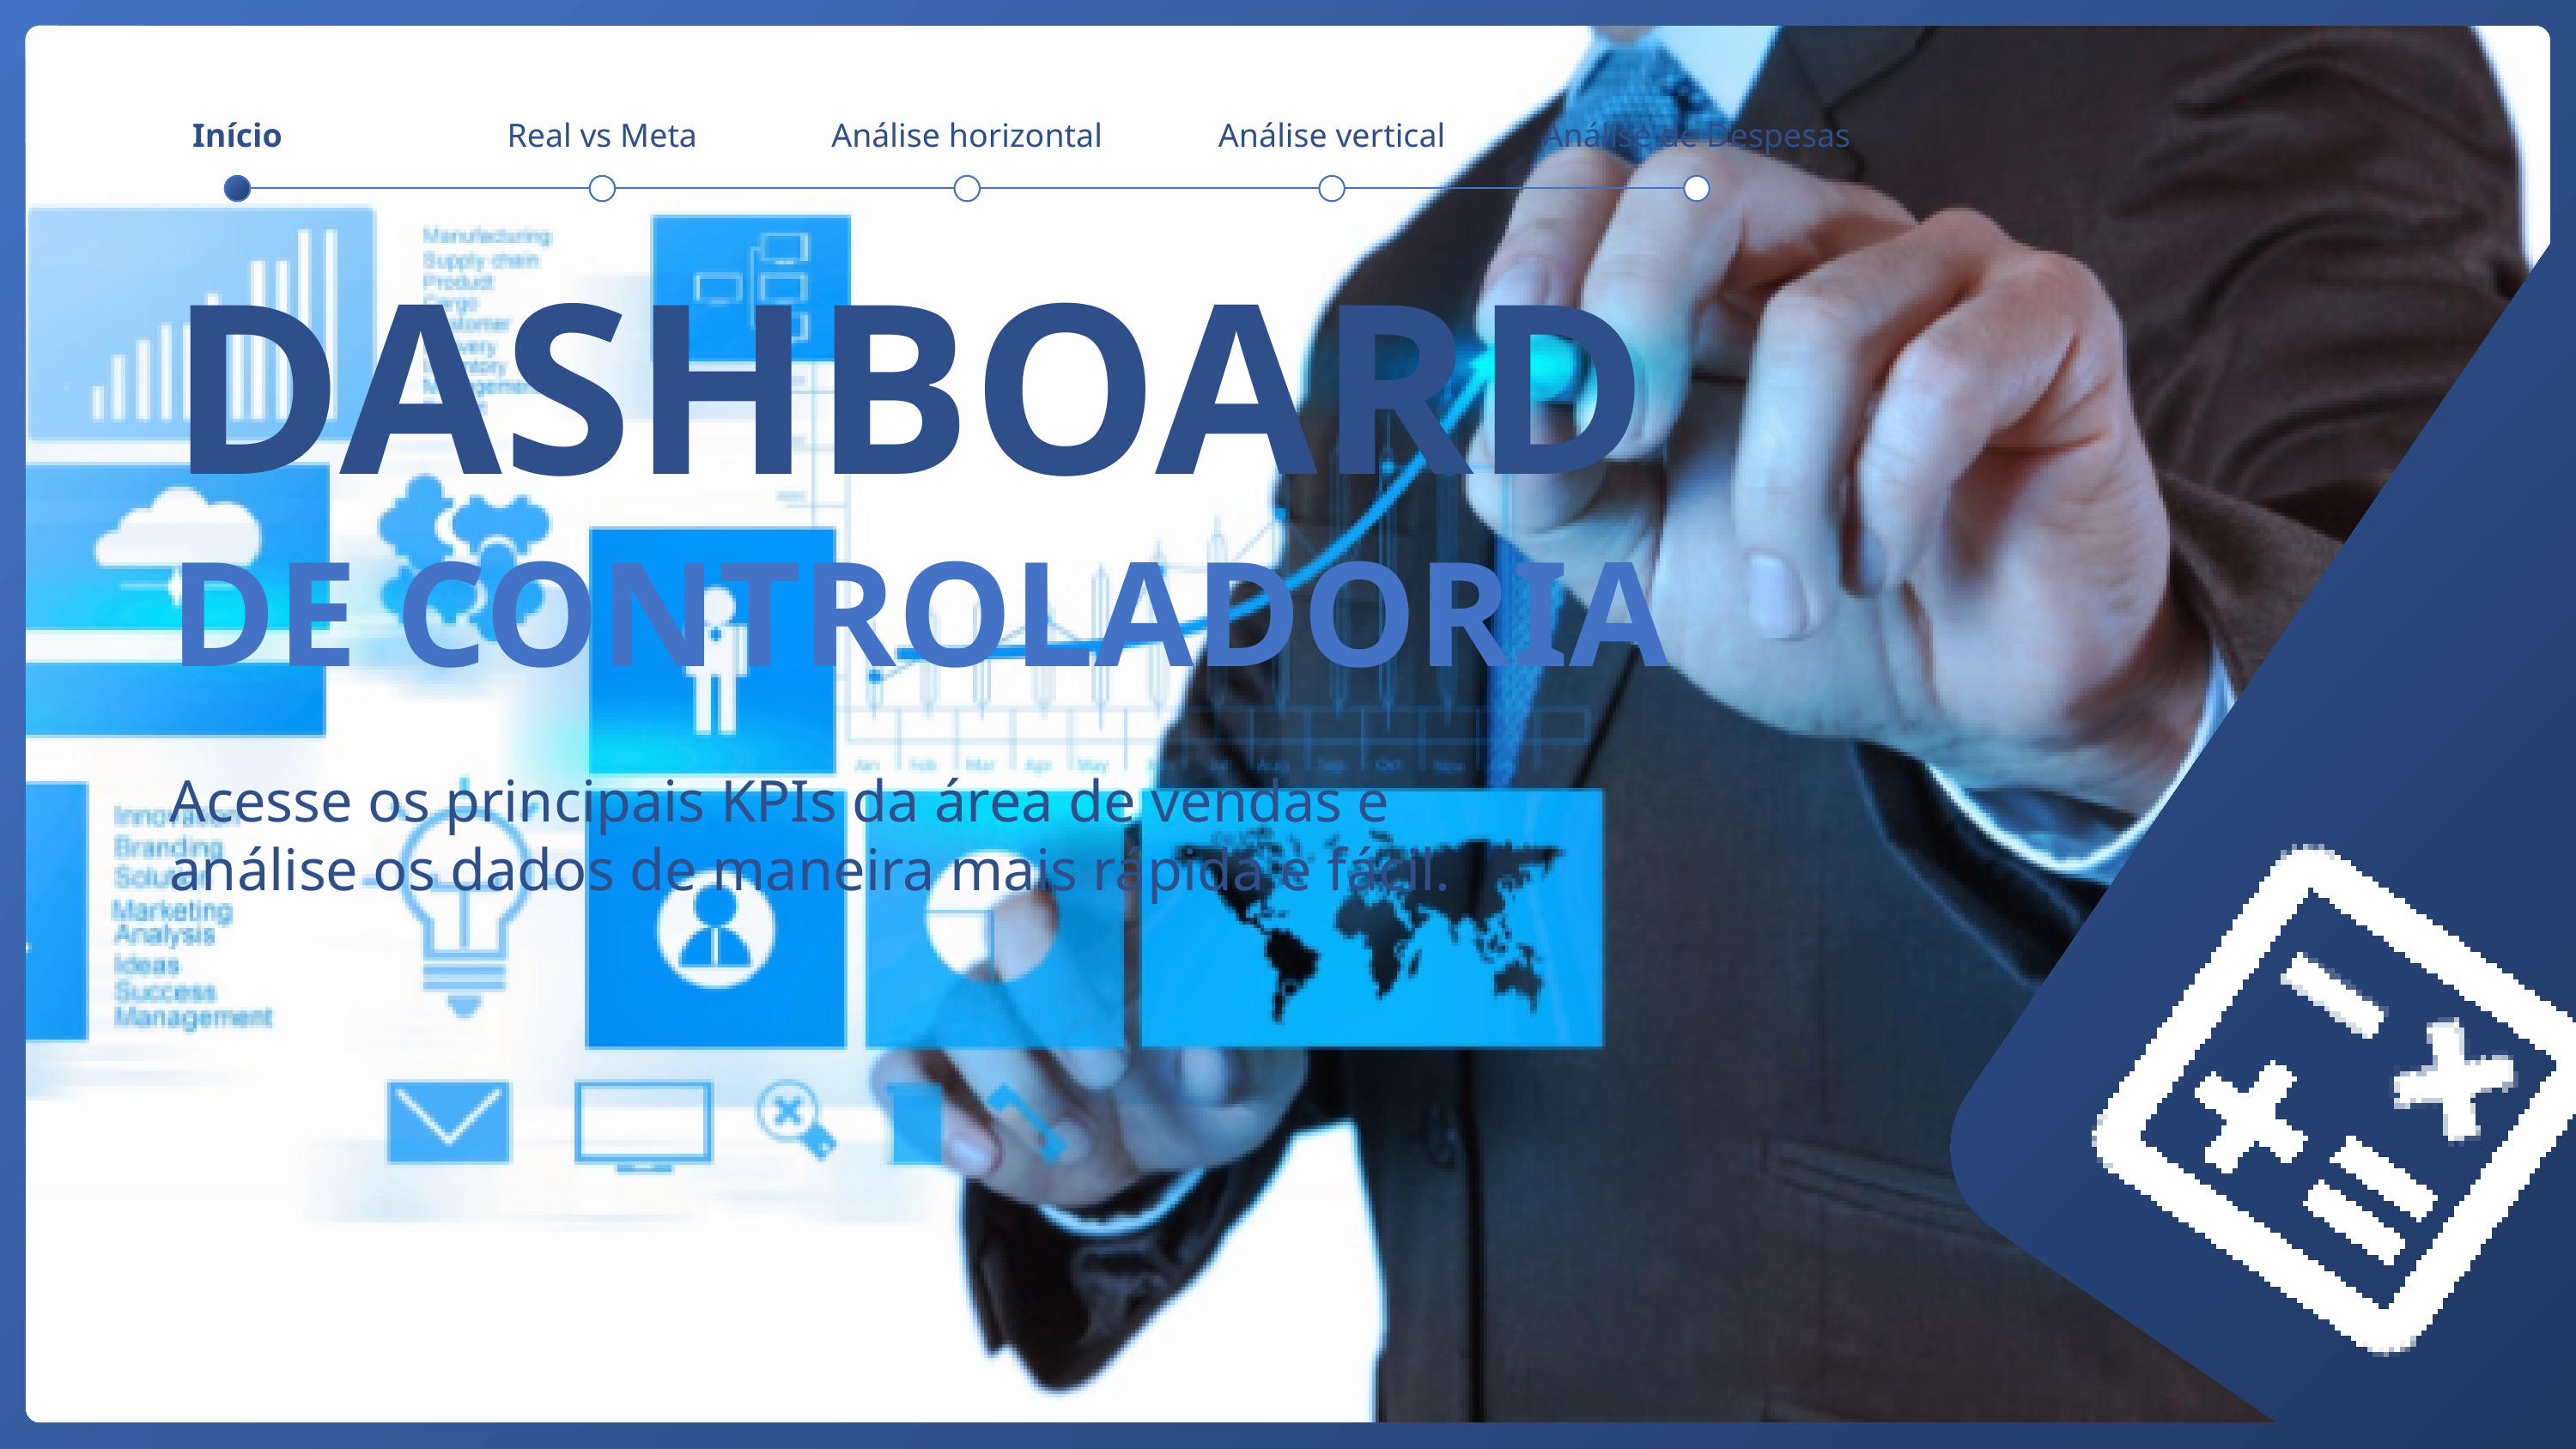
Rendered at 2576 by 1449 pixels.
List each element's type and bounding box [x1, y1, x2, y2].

text_box [0, 0, 2576, 1449]
picture [25, 25, 2576, 1449]
